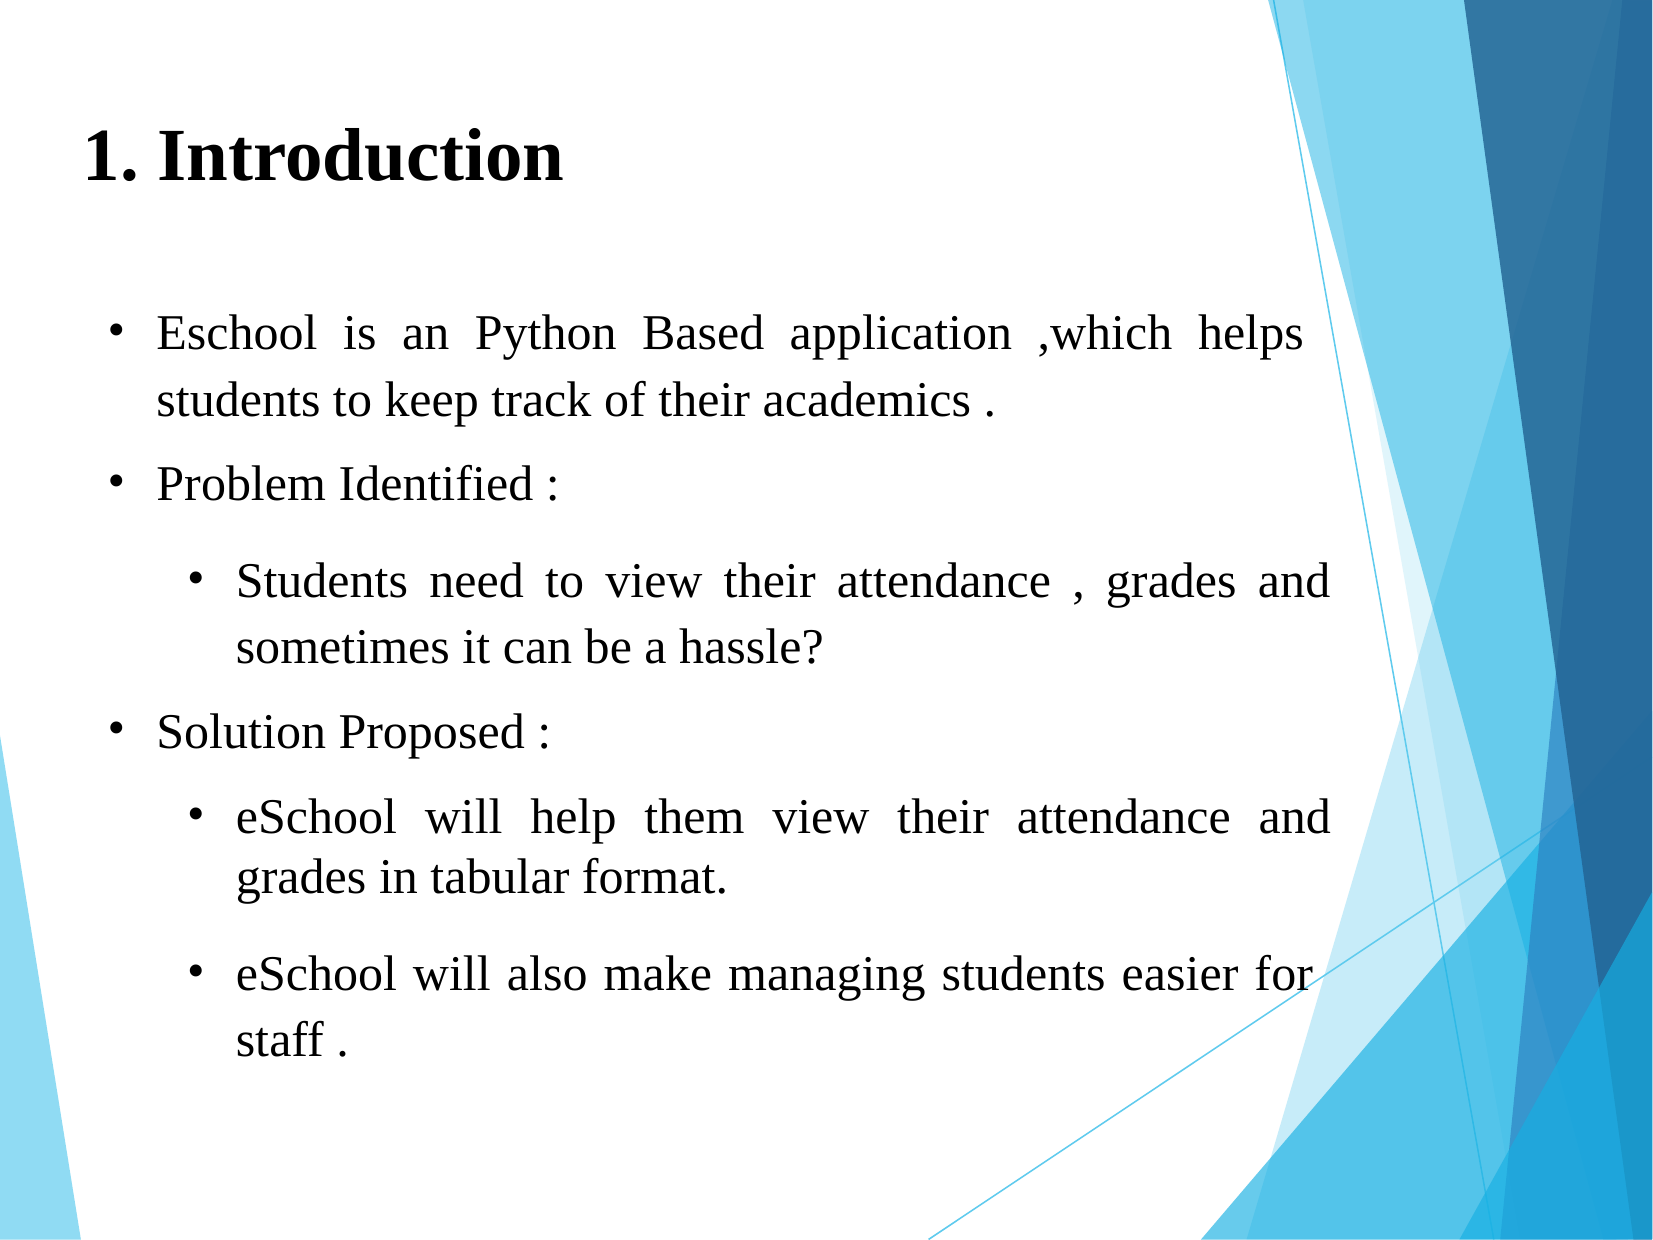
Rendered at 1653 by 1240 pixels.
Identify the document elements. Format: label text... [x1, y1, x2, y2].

title 1. Introduction [80, 103, 567, 313]
text_box Eschool is an Python Based application ,which helps students to keep track of their academics . Problem Identified : Students need to view their attendance , grades and sometimes it can be a hassle? Solution Proposed : eSchool will help them view their attendance and grades in tabular format. eSchool will also make managing students easier for staff . [105, 285, 1332, 1067]
